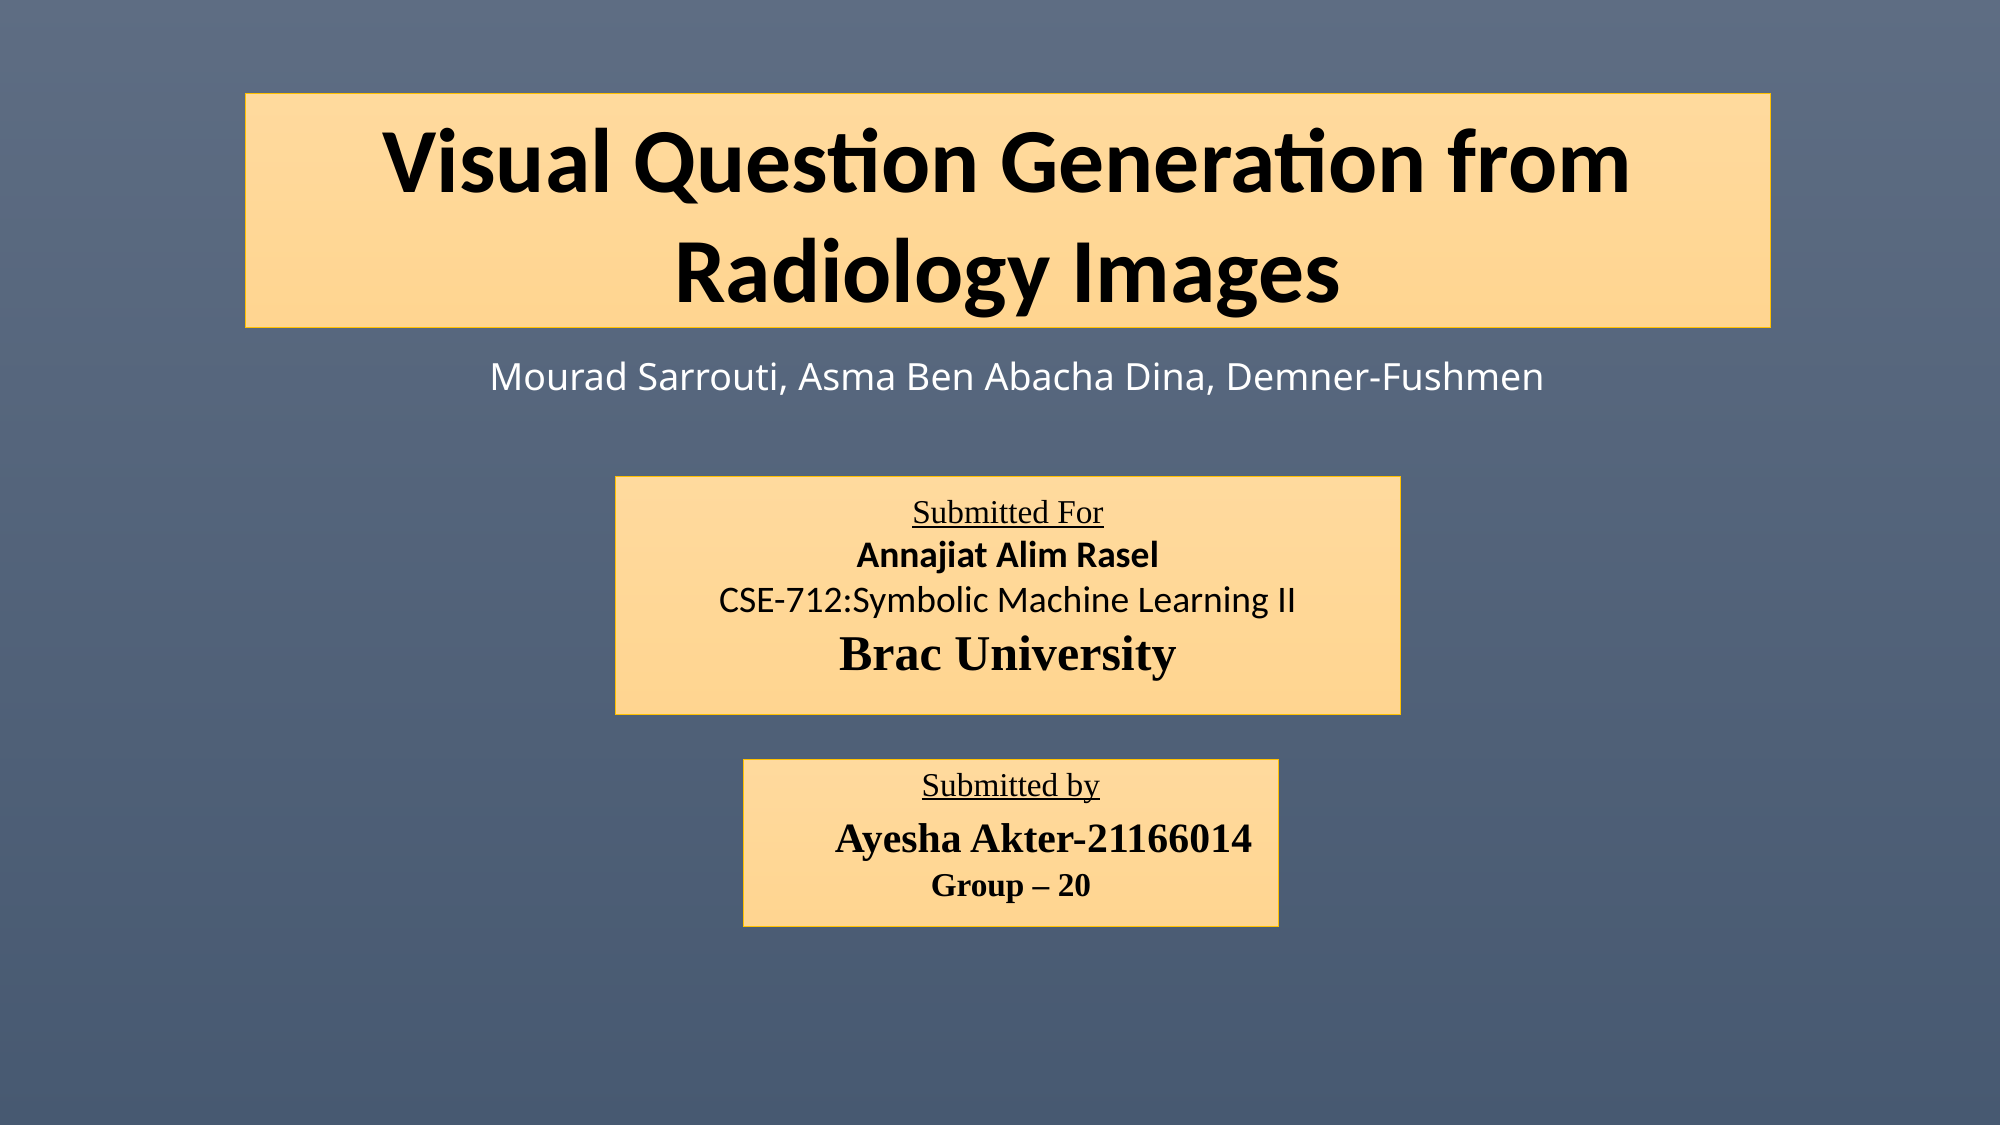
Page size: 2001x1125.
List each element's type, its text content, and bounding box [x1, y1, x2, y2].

text_box Submitted by Ayesha Akter-21166014 Group – 20 [743, 759, 1279, 927]
text_box Submitted For Annajiat Alim Rasel CSE-712:Symbolic Machine Learning II Brac University [615, 476, 1401, 715]
text_box Visual Question Generation from Radiology Images [245, 93, 1771, 328]
text_box Mourad Sarrouti, Asma Ben Abacha Dina, Demner-Fushmen [474, 345, 1561, 406]
